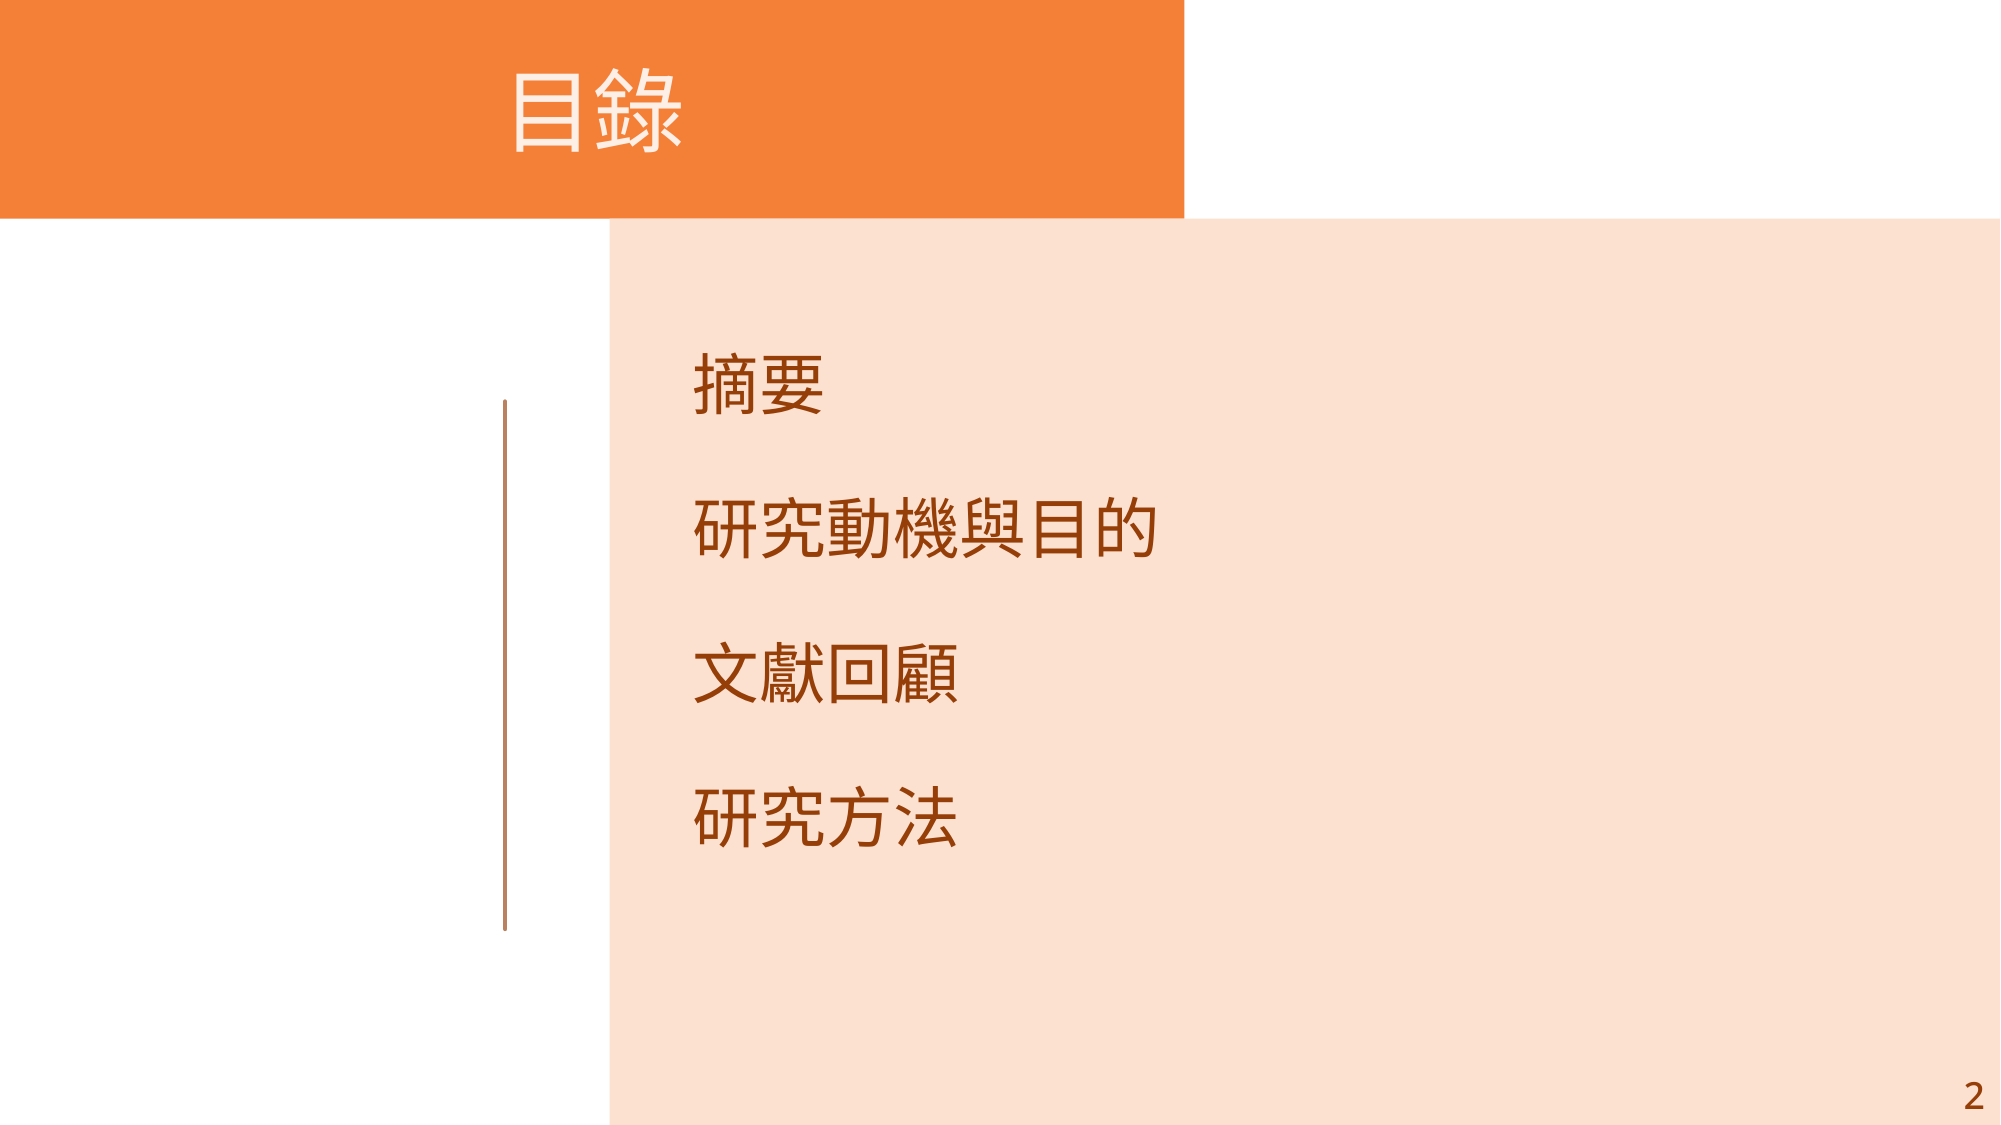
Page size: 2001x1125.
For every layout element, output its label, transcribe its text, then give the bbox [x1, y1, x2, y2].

text_box 2 [1924, 1064, 2000, 1125]
text_box [0, 0, 1185, 219]
text_box 目錄 [436, 46, 752, 172]
text_box [609, 218, 2000, 1125]
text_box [504, 335, 1254, 963]
